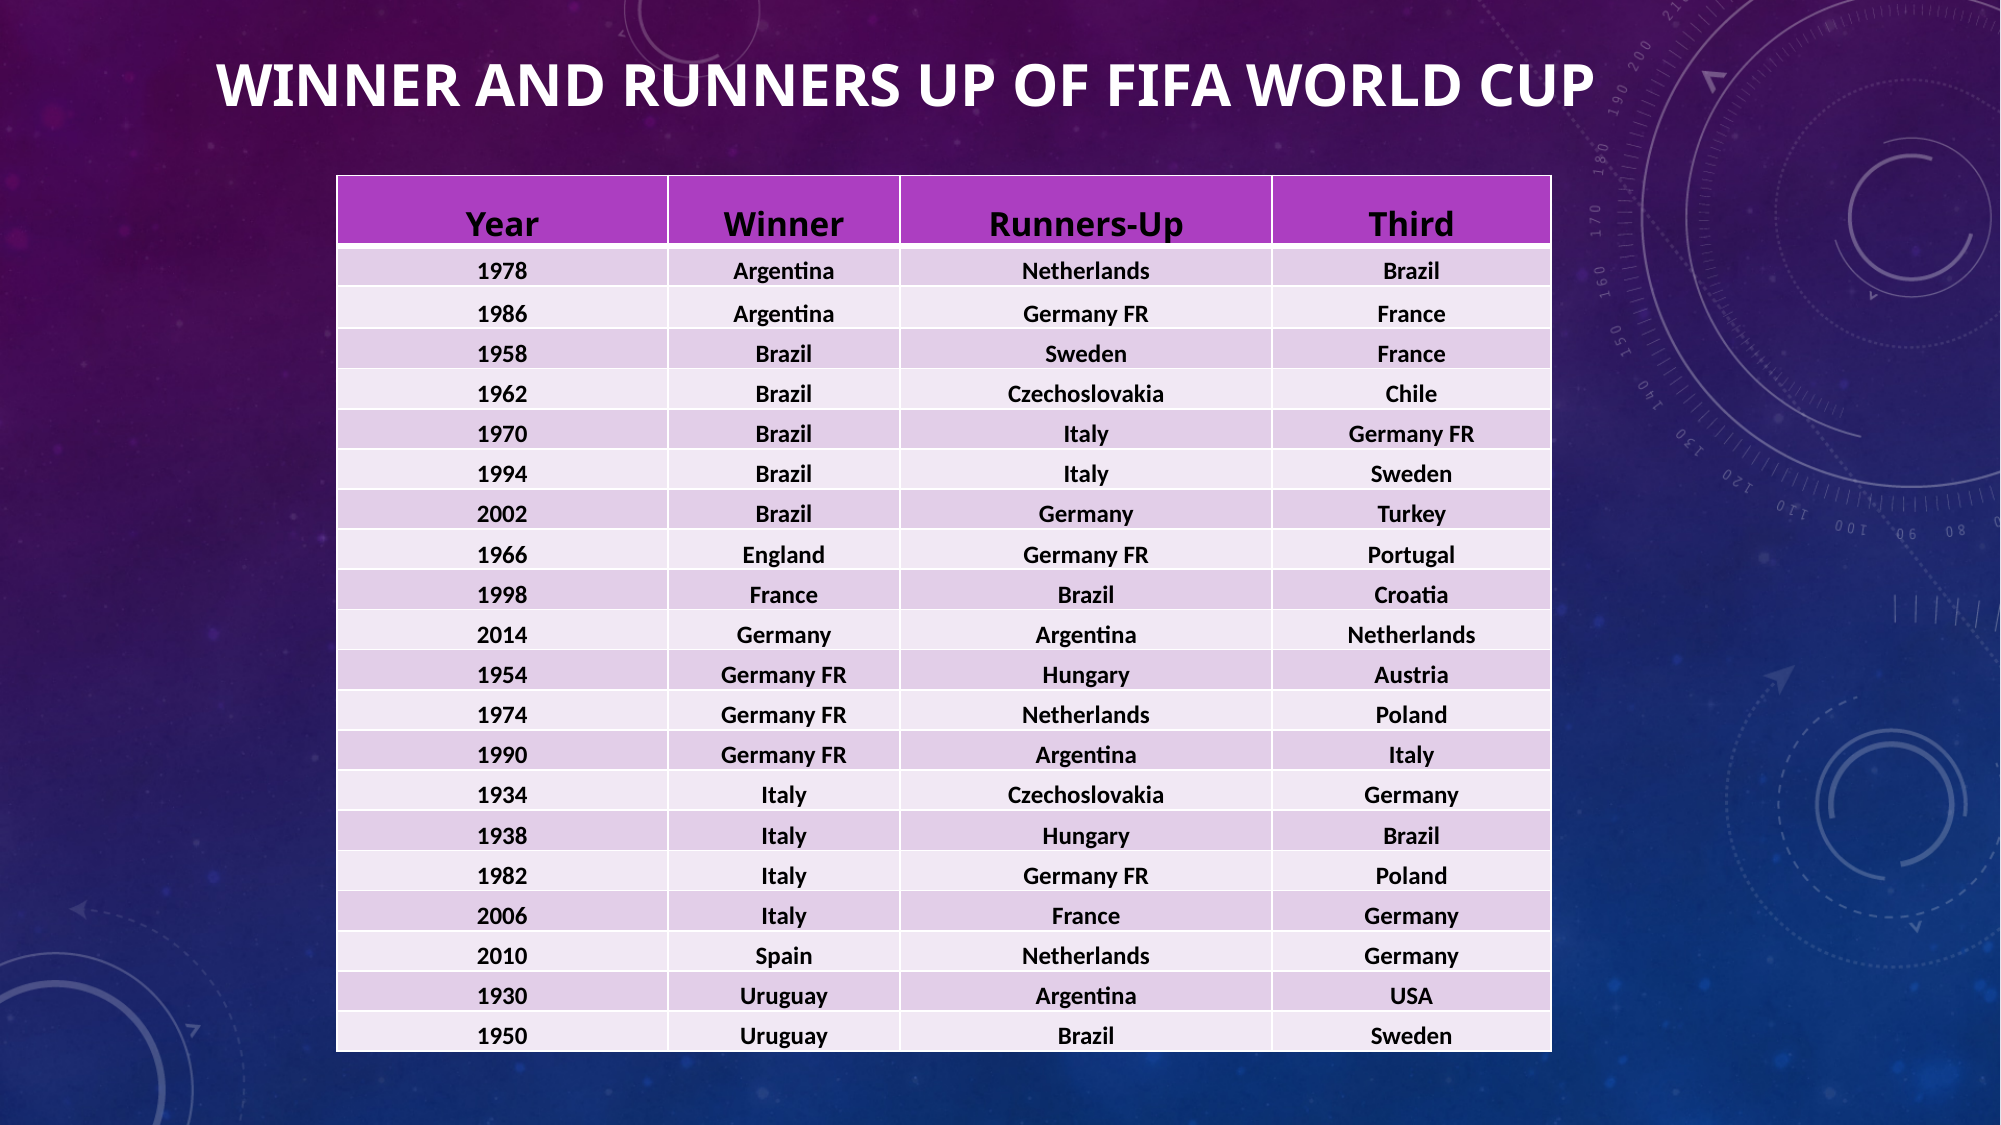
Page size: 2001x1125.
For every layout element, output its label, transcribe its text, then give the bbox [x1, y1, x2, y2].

table_cell Sweden [1273, 1012, 1550, 1050]
table_cell France [1273, 287, 1550, 327]
picture [0, 0, 2001, 1125]
table_cell 1998 [338, 570, 667, 609]
table_cell Croatia [1273, 570, 1550, 609]
table_cell France [669, 570, 899, 609]
table_cell 1930 [338, 972, 667, 1010]
table_header Year [338, 176, 667, 243]
table_cell Austria [1273, 650, 1550, 689]
table_cell 1938 [338, 811, 667, 850]
table_cell 1978 [338, 249, 667, 285]
table_cell Spain [669, 932, 899, 970]
table_cell Germany [1273, 771, 1550, 809]
table_cell 1962 [338, 369, 667, 408]
table_cell Italy [901, 450, 1271, 488]
table_cell Hungary [901, 650, 1271, 689]
table_cell USA [1273, 972, 1550, 1010]
table_cell Germany FR [901, 287, 1271, 327]
table_cell Czechoslovakia [901, 369, 1271, 408]
table_cell Germany [1273, 891, 1550, 930]
table_cell 2014 [338, 610, 667, 649]
table_cell Poland [1273, 851, 1550, 890]
table_cell Germany FR [901, 851, 1271, 890]
table_cell Uruguay [669, 1012, 899, 1050]
table_cell Sweden [1273, 450, 1550, 488]
table_cell Italy [669, 811, 899, 850]
table_cell 1966 [338, 530, 667, 568]
table_cell 2010 [338, 932, 667, 970]
table_cell 1990 [338, 731, 667, 769]
table_cell Germany FR [669, 691, 899, 729]
table_header Winner [669, 176, 899, 243]
table_cell Brazil [669, 450, 899, 488]
table_cell 1958 [338, 329, 667, 368]
table_cell Germany FR [669, 650, 899, 689]
text_box WINNER AND RUNNERS UP OF FIFA WORLD CUP [201, 41, 1817, 126]
table_cell France [1273, 329, 1550, 368]
table_cell Germany FR [901, 530, 1271, 568]
table_cell Argentina [669, 287, 899, 327]
table_cell Brazil [901, 1012, 1271, 1050]
table_cell Argentina [901, 731, 1271, 769]
table_cell Brazil [901, 570, 1271, 609]
table_cell Netherlands [901, 932, 1271, 970]
table_cell Poland [1273, 691, 1550, 729]
table_cell Italy [669, 851, 899, 890]
table_cell Argentina [669, 249, 899, 285]
table_cell 1994 [338, 450, 667, 488]
table_cell Italy [669, 891, 899, 930]
table_cell Netherlands [1273, 610, 1550, 649]
table_cell Portugal [1273, 530, 1550, 568]
table_header Runners-Up [901, 176, 1271, 243]
table_cell Germany [669, 610, 899, 649]
table_cell Netherlands [901, 249, 1271, 285]
table_cell Hungary [901, 811, 1271, 850]
table_cell Sweden [901, 329, 1271, 368]
table_cell Turkey [1273, 490, 1550, 528]
table_cell Brazil [669, 329, 899, 368]
table_cell France [901, 891, 1271, 930]
table_cell 1974 [338, 691, 667, 729]
table_cell Argentina [901, 972, 1271, 1010]
table_cell Czechoslovakia [901, 771, 1271, 809]
table_cell Brazil [1273, 811, 1550, 850]
table_cell Germany [901, 490, 1271, 528]
table_cell Italy [1273, 731, 1550, 769]
table_cell Italy [669, 771, 899, 809]
table_cell Argentina [901, 610, 1271, 649]
table_cell Germany FR [669, 731, 899, 769]
table_cell Italy [901, 410, 1271, 448]
table_cell Germany [1273, 932, 1550, 970]
table_cell 1950 [338, 1012, 667, 1050]
table_cell 1934 [338, 771, 667, 809]
table_cell 1986 [338, 287, 667, 327]
table_cell Brazil [669, 490, 899, 528]
table_cell 1954 [338, 650, 667, 689]
table_cell Chile [1273, 369, 1550, 408]
table_cell 1970 [338, 410, 667, 448]
table_cell 2002 [338, 490, 667, 528]
table_cell Brazil [1273, 249, 1550, 285]
table_header Third [1273, 176, 1550, 243]
table_cell 2006 [338, 891, 667, 930]
table_cell Uruguay [669, 972, 899, 1010]
table_cell 1982 [338, 851, 667, 890]
table_cell Brazil [669, 410, 899, 448]
table_cell Germany FR [1273, 410, 1550, 448]
table_cell England [669, 530, 899, 568]
table_cell Brazil [669, 369, 899, 408]
table_cell Netherlands [901, 691, 1271, 729]
